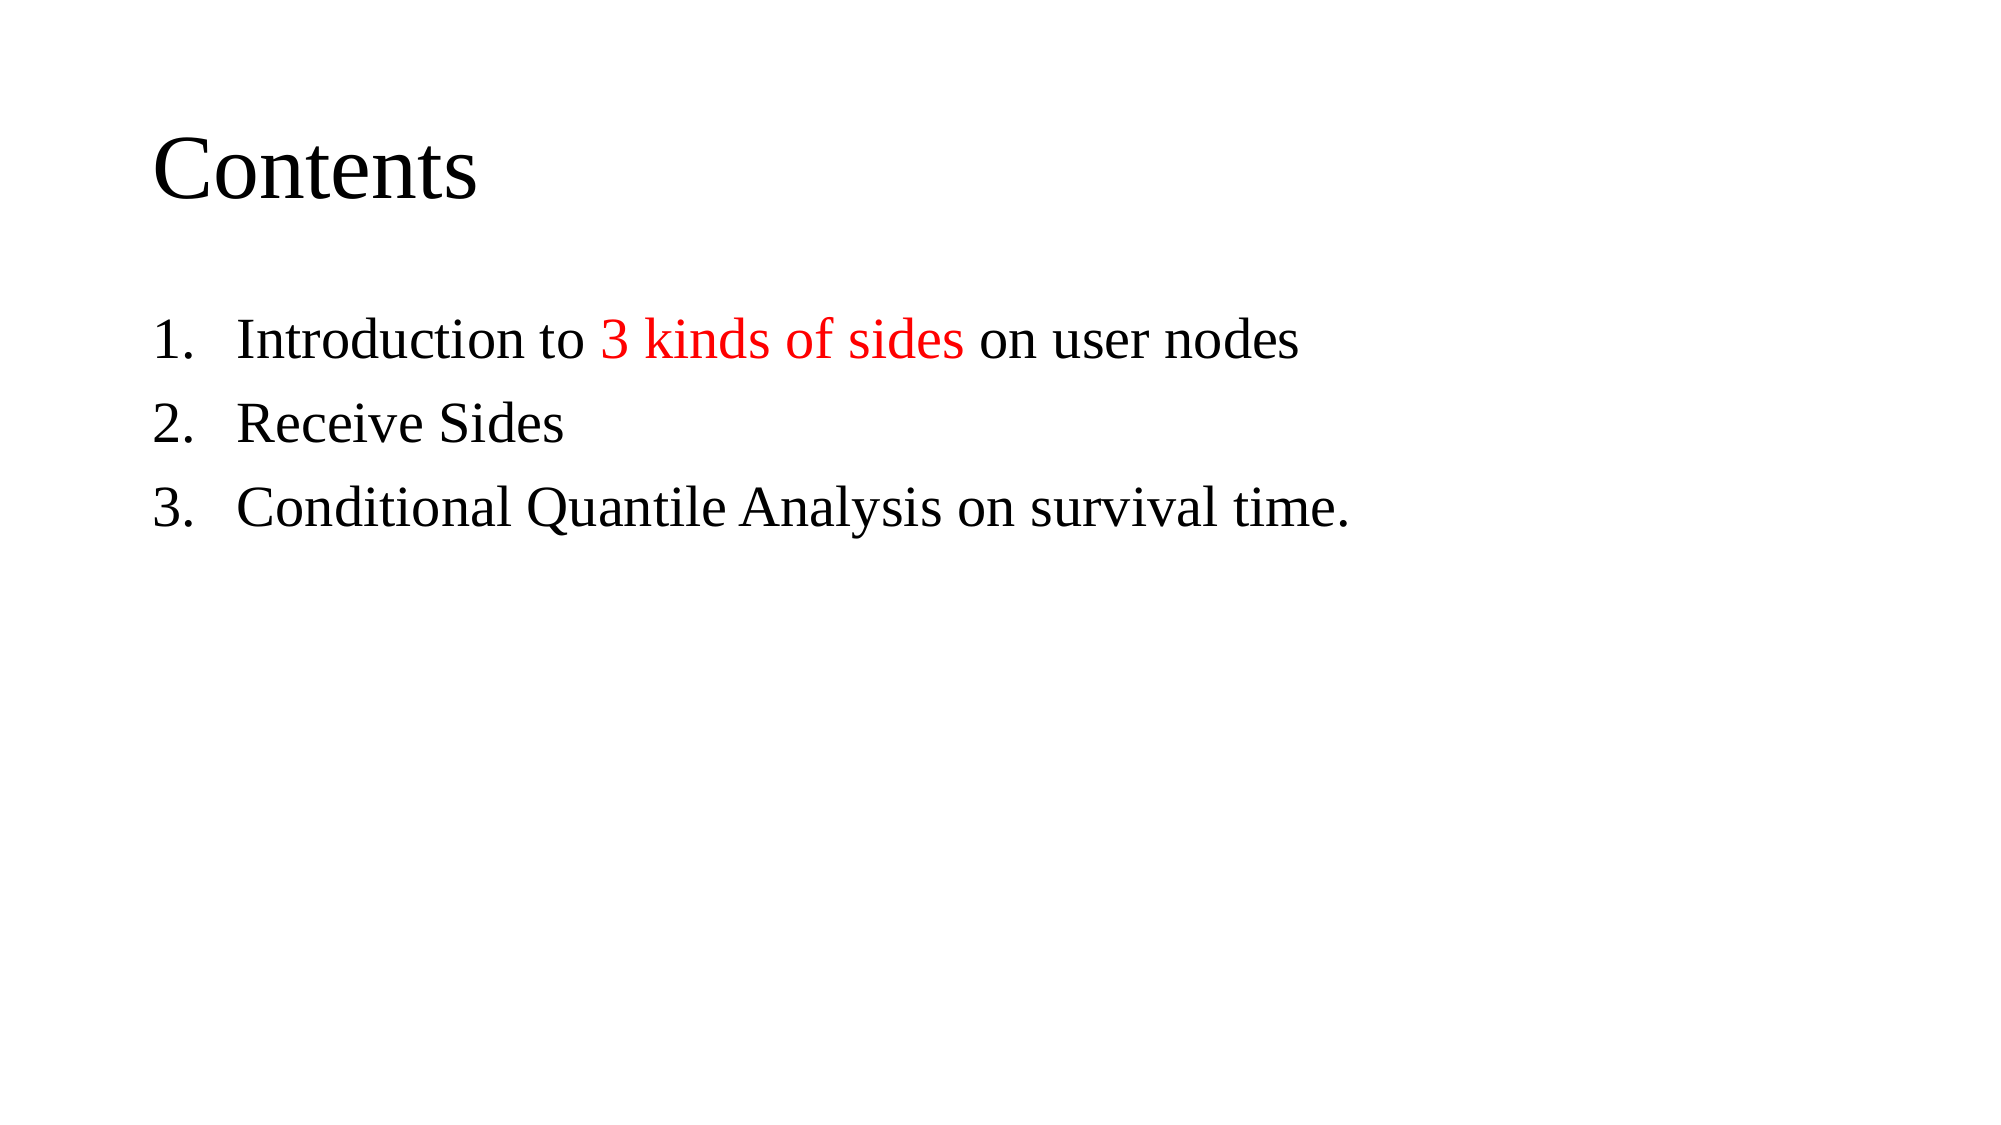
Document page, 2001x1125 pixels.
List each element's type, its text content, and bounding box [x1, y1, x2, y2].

list Introduction to 3 kinds of sides on user nodes Receive Sides Conditional Quantile Analysis on survival time. [137, 301, 1863, 1015]
title Contents [137, 59, 1863, 278]
